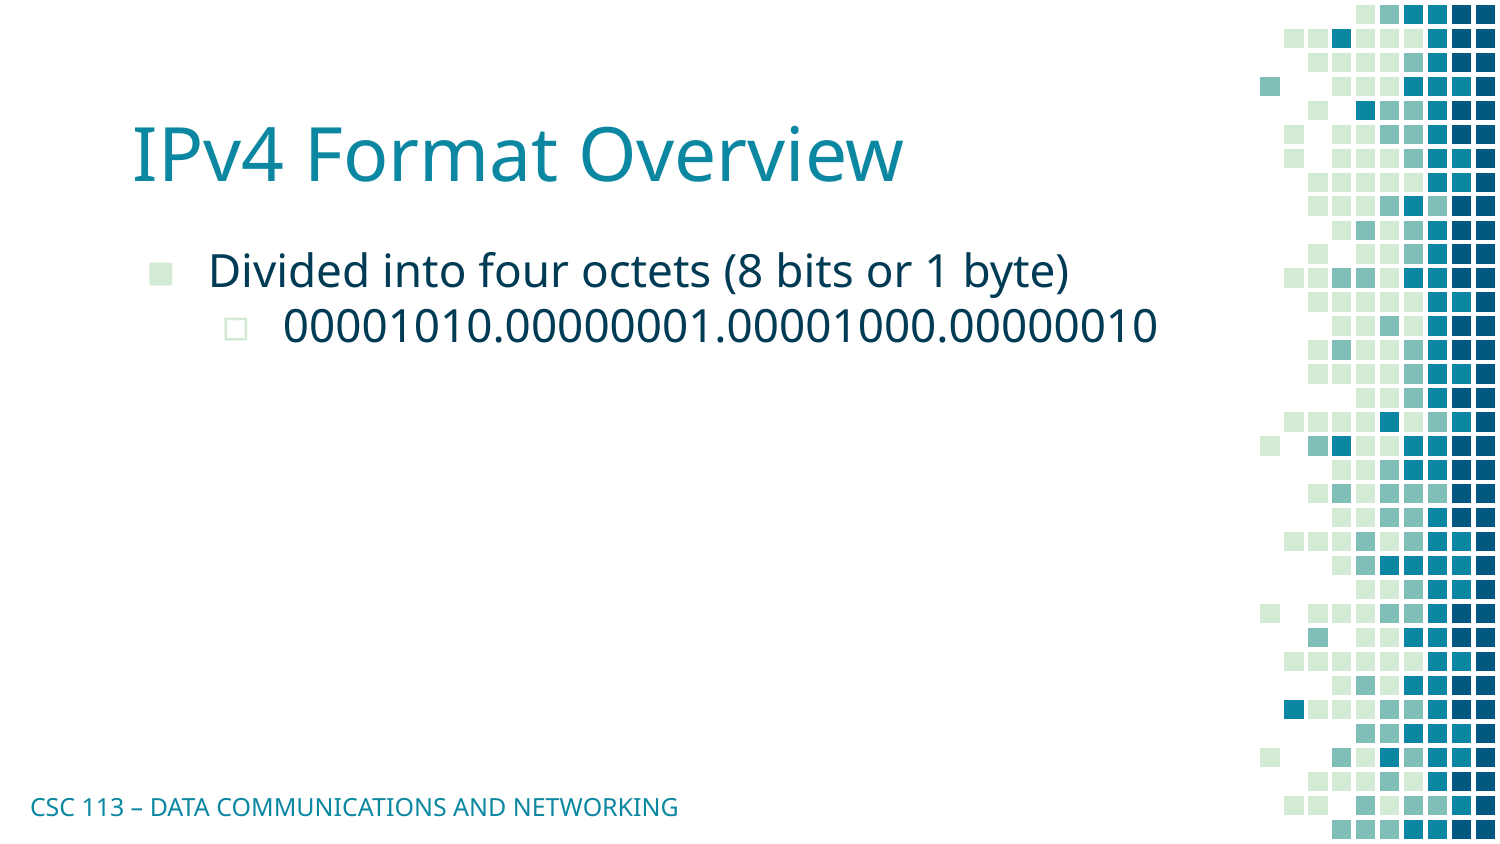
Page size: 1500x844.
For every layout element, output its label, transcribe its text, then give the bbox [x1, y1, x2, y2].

slide_number CSC 113 – DATA COMMUNICATIONS AND NETWORKING [15, 774, 734, 839]
list Divided into four octets (8 bits or 1 byte) 00001010.00000001.00001000.00000010 [117, 226, 1227, 716]
title IPv4 Format Overview [117, 70, 1254, 212]
